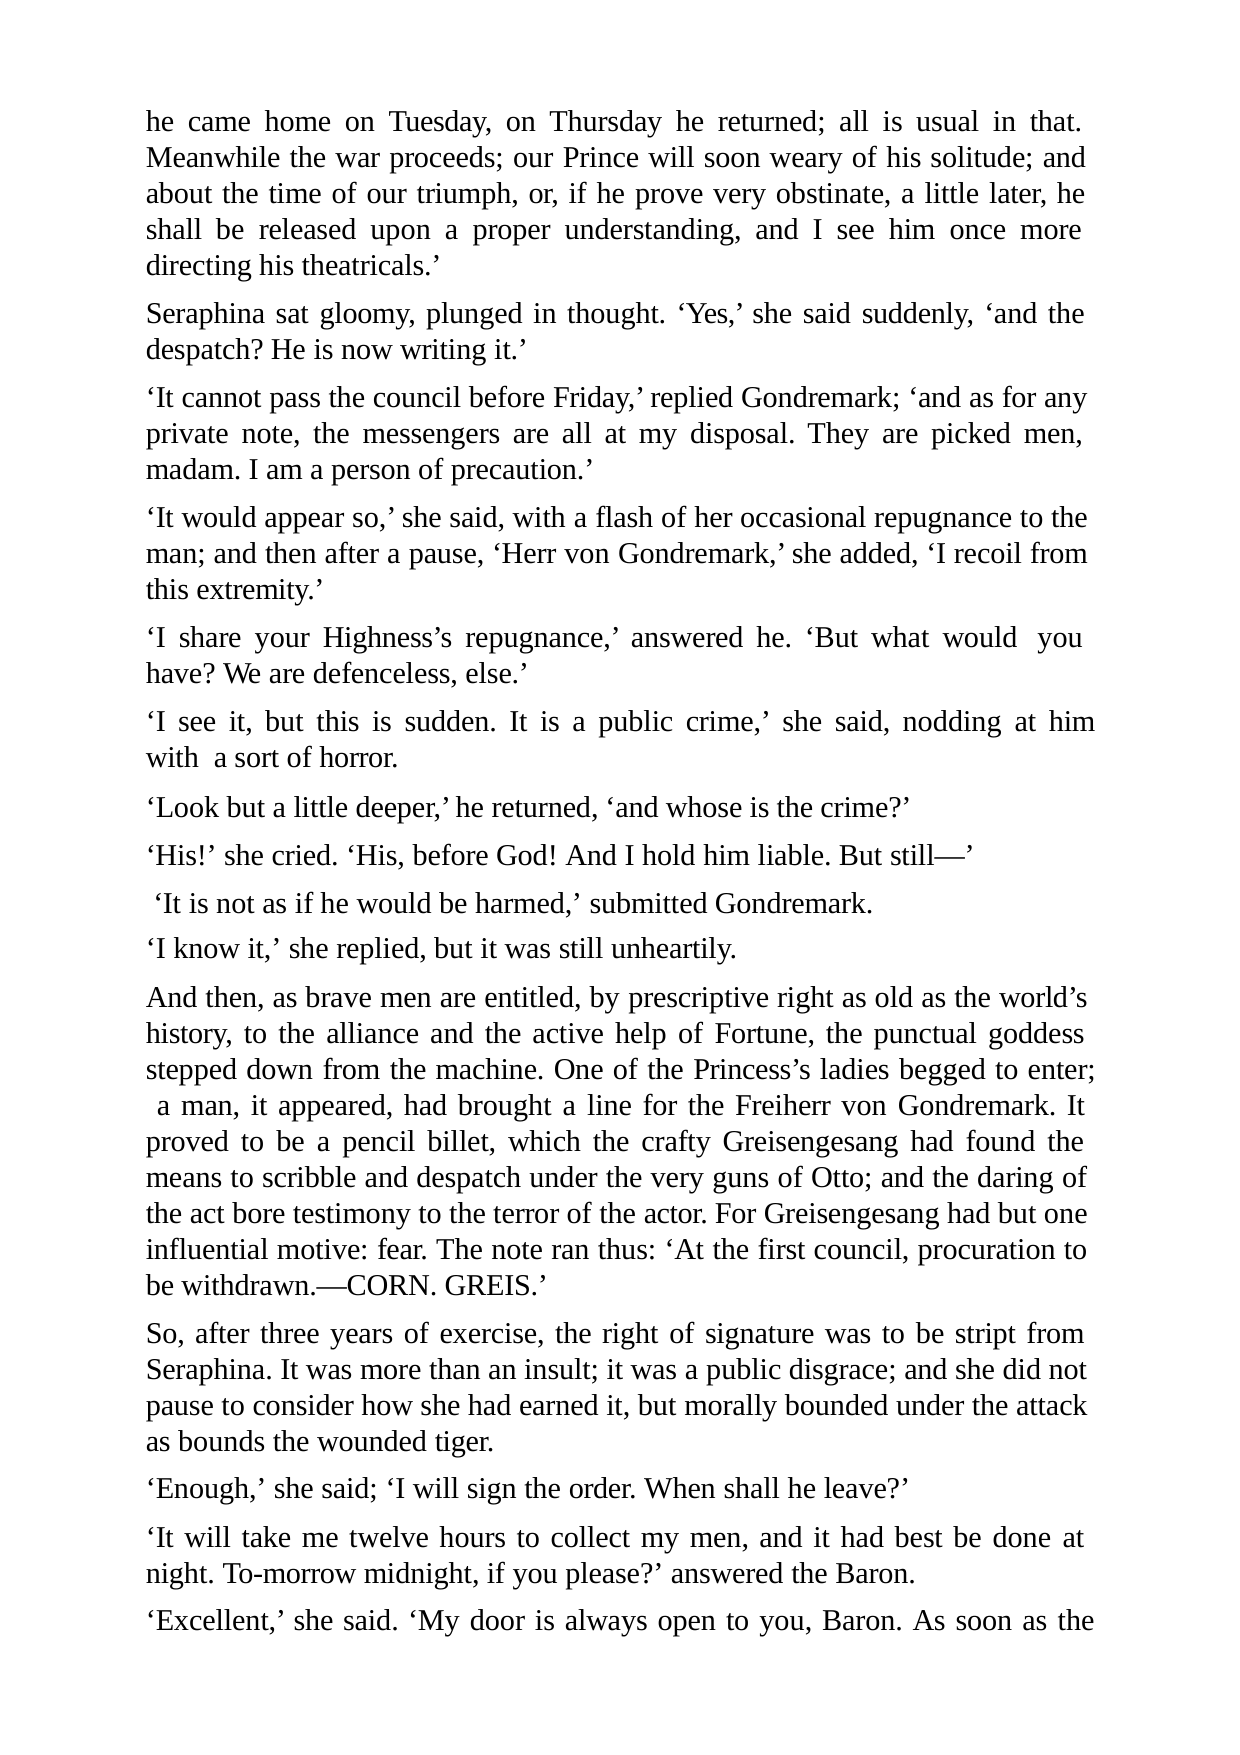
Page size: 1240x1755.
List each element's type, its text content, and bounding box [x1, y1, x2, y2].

text_box he came home on Tuesday, on Thursday he returned; all is usual in that. Meanwhile the war proceeds; our Prince will soon weary of his solitude; and about the time of our triumph, or, if he prove very obstinate, a little later, he shall be released upon a proper understanding, and I see him once more directing his theatricals.’ Seraphina sat gloomy, plunged in thought. ‘Yes,’ she said suddenly, ‘and the despatch? He is now writing it.’ ‘It cannot pass the council before Friday,’ replied Gondremark; ‘and as for any private note, the messengers are all at my disposal. They are picked men, madam. I am a person of precaution.’ ‘It would appear so,’ she said, with a flash of her occasional repugnance to the man; and then after a pause, ‘Herr von Gondremark,’ she added, ‘I recoil from this extremity.’ ‘I share your Highness’s repugnance,’ answered he. ‘But what would you have? We are defenceless, else.’ ‘I see it, but this is sudden. It is a public crime,’ she said, nodding at him with a sort of horror. ‘Look but a little deeper,’ he returned, ‘and whose is the crime?’ ‘His!’ she cried. ‘His, before God! And I hold him liable. But still—’ ‘It is not as if he would be harmed,’ submitted Gondremark. ‘I know it,’ she replied, but it was still unheartily. And then, as brave men are entitled, by prescriptive right as old as the world’s history, to the alliance and the active help of Fortune, the punctual goddess stepped down from the machine. One of the Princess’s ladies begged to enter; a man, it appeared, had brought a line for the Freiherr von Gondremark. It proved to be a pencil billet, which the crafty Greisengesang had found the means to scribble and despatch under the very guns of Otto; and the daring of the act bore testimony to the terror of the actor. For Greisengesang had but one influential motive: fear. The note ran thus: ‘At the first council, procuration to be withdrawn.—CORN. GREIS.’ So, after three years of exercise, the right of signature was to be stript from Seraphina. It was more than an insult; it was a public disgrace; and she did not pause to consider how she had earned it, but morally bounded under the attack as bounds the wounded tiger. ‘Enough,’ she said; ‘I will sign the order. When shall he leave?’ ‘It will take me twelve hours to collect my men, and it had best be done at night. To-morrow midnight, if you please?’ answered the Baron. ‘Excellent,’ she said. ‘My door is always open to you, Baron. As soon as the [143, 98, 1097, 1637]
